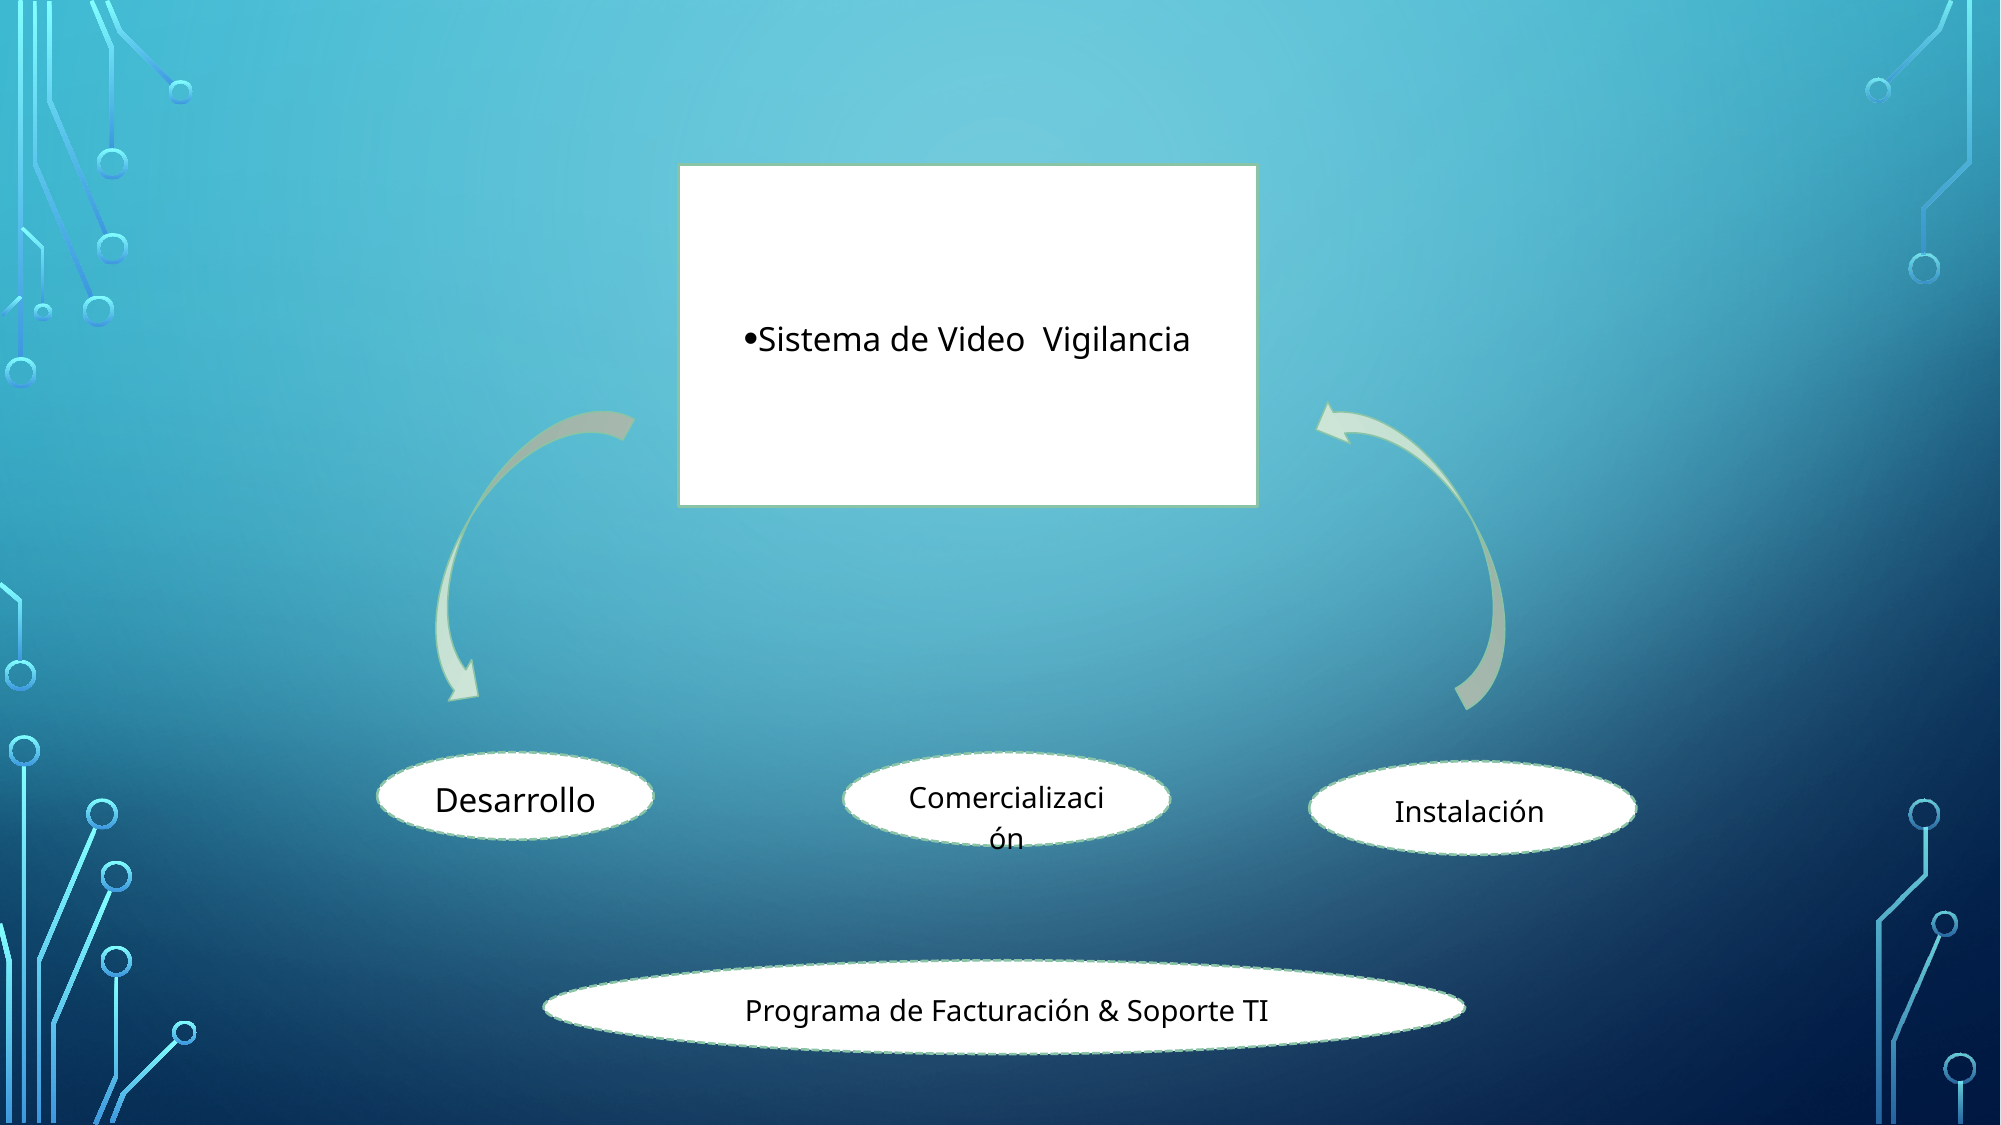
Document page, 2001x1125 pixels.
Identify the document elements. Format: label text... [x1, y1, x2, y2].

text_box Comercialización [841, 750, 1172, 848]
list Sistema de Video Vigilancia [677, 163, 1259, 508]
text_box Programa de Facturación & Soporte TI [542, 958, 1467, 1056]
text_box Instalación [1307, 759, 1638, 857]
text_box [1315, 401, 1506, 711]
text_box [435, 410, 636, 702]
text_box Desarrollo [375, 750, 655, 841]
